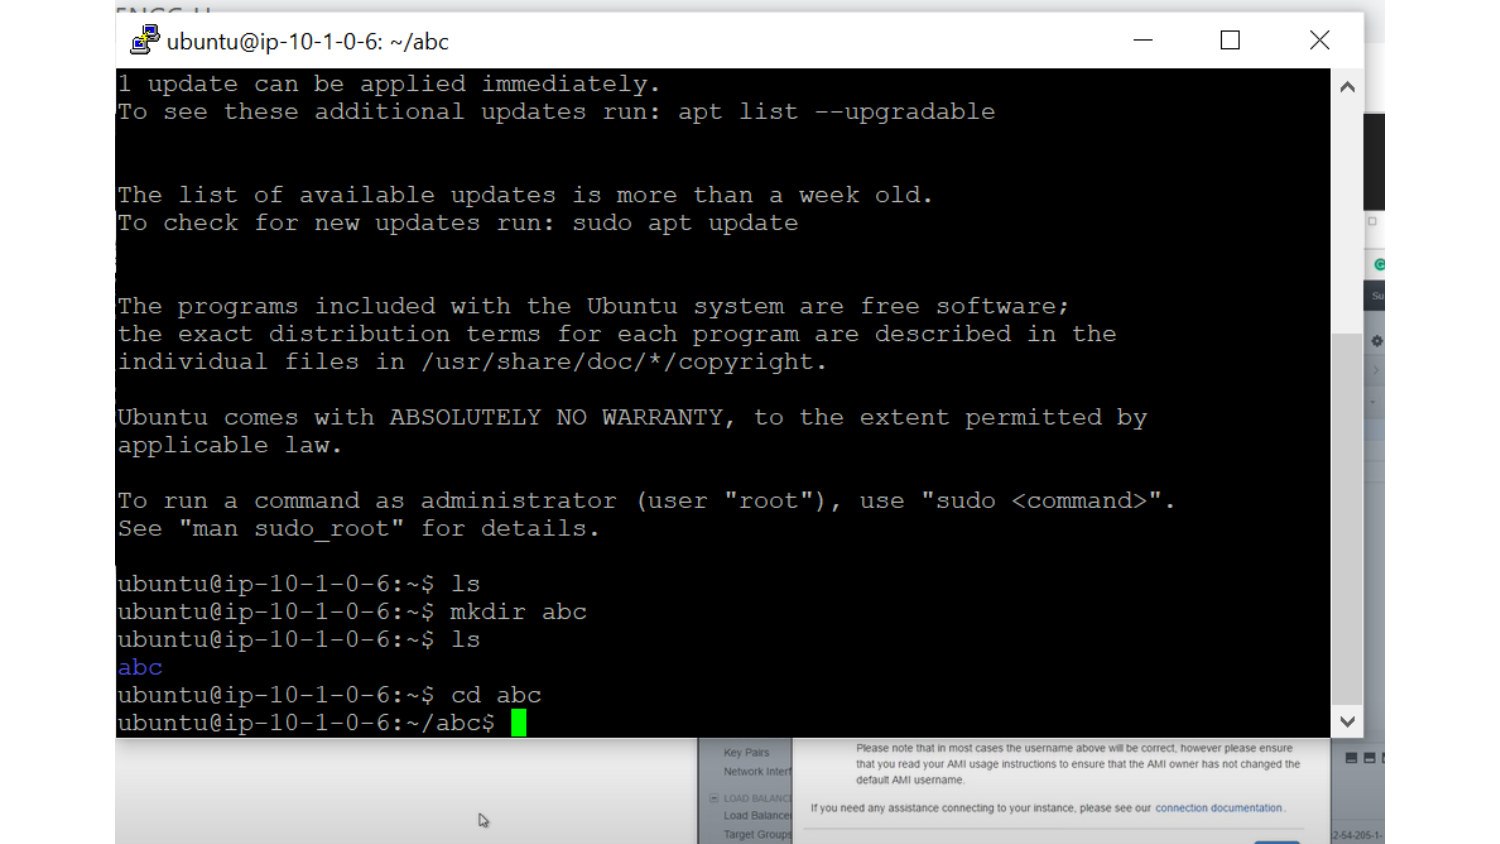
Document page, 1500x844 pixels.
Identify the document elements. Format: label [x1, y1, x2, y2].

picture [115, 0, 1385, 844]
